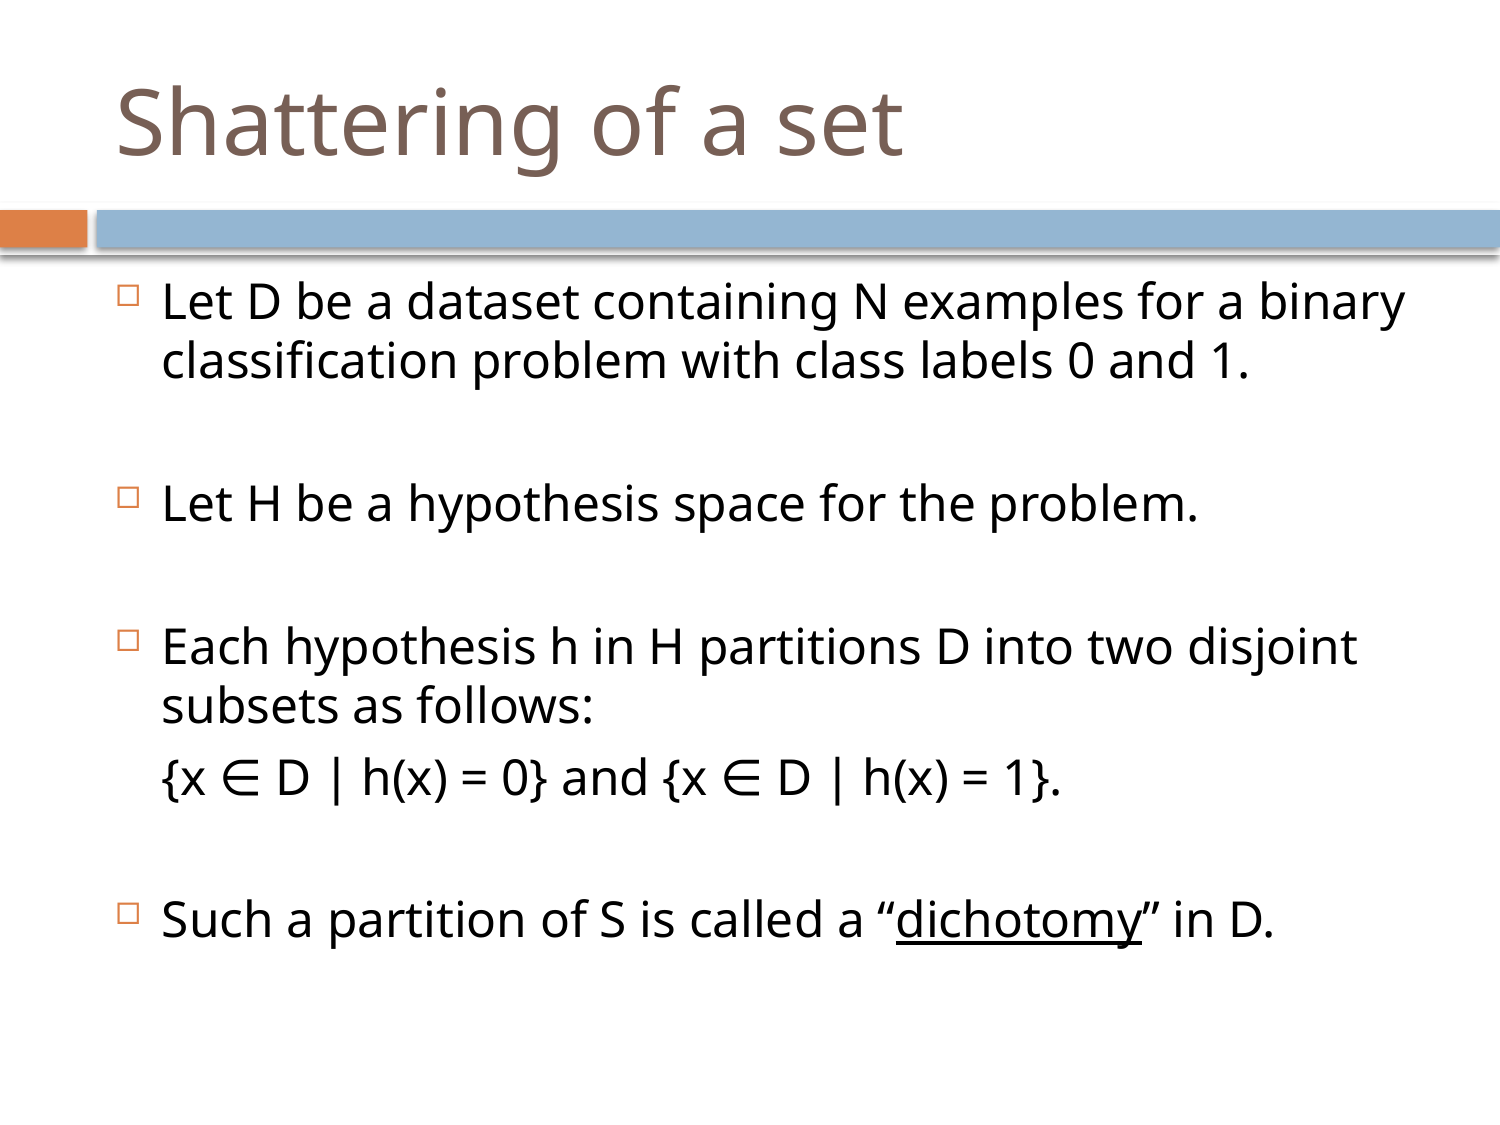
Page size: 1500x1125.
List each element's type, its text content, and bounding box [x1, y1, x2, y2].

title Shattering of a set [100, 37, 1438, 200]
list Let D be a dataset containing N examples for a binary classification problem with class labels 0 and 1. Let H be a hypothesis space for the problem. Each hypothesis h in H partitions D into two disjoint subsets as follows: {x ∈ D ∣ h(x) = 0} and {x ∈ D ∣ h(x) = 1}. Such a partition of S is called a “dichotomy” in D. [100, 262, 1438, 1000]
